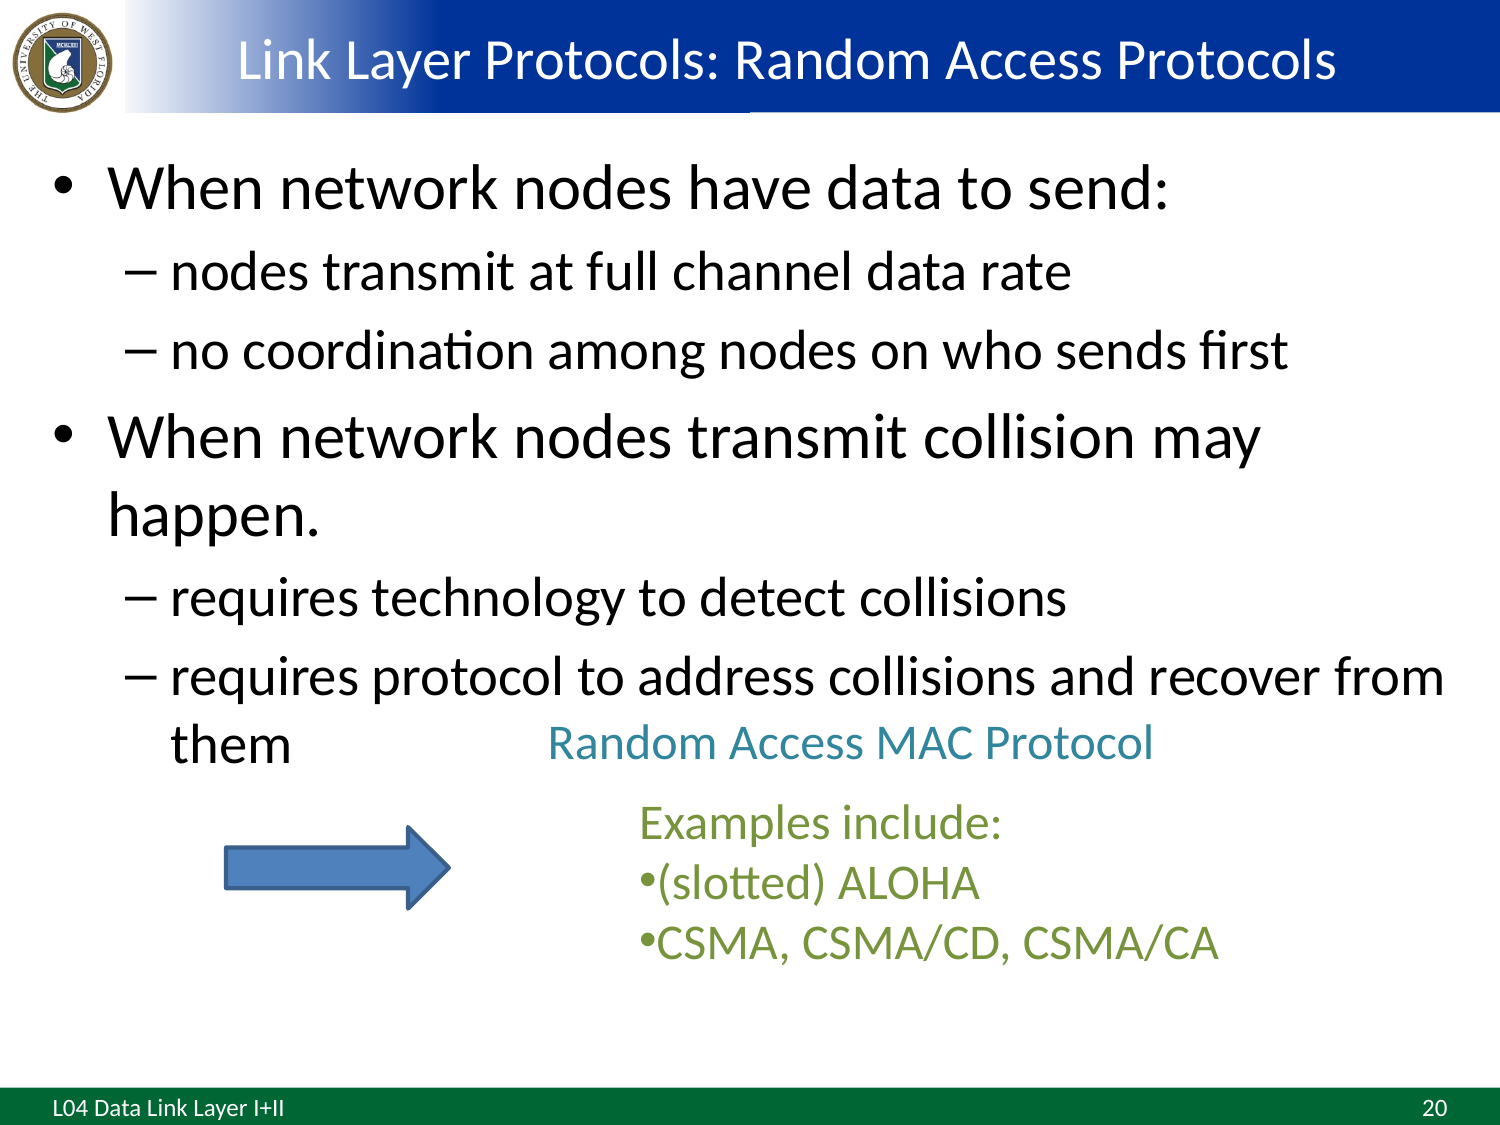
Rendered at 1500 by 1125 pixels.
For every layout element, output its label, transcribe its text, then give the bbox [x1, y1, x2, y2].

text_box Examples include: (slotted) ALOHA CSMA, CSMA/CD, CSMA/CA [624, 782, 1235, 977]
title Link Layer Protocols: Random Access Protocols [112, 0, 1463, 113]
text_box [223, 825, 451, 911]
slide_number 20 [1112, 1087, 1463, 1125]
list When network nodes have data to send: nodes transmit at full channel data rate no coordination among nodes on who sends first When network nodes transmit collision may happen. requires technology to detect collisions requires protocol to address collisions and recover from them [37, 137, 1463, 785]
slide_number L04 Data Link Layer I+II [37, 1088, 415, 1125]
picture [0, 0, 125, 125]
text_box Random Access MAC Protocol [532, 701, 1170, 777]
